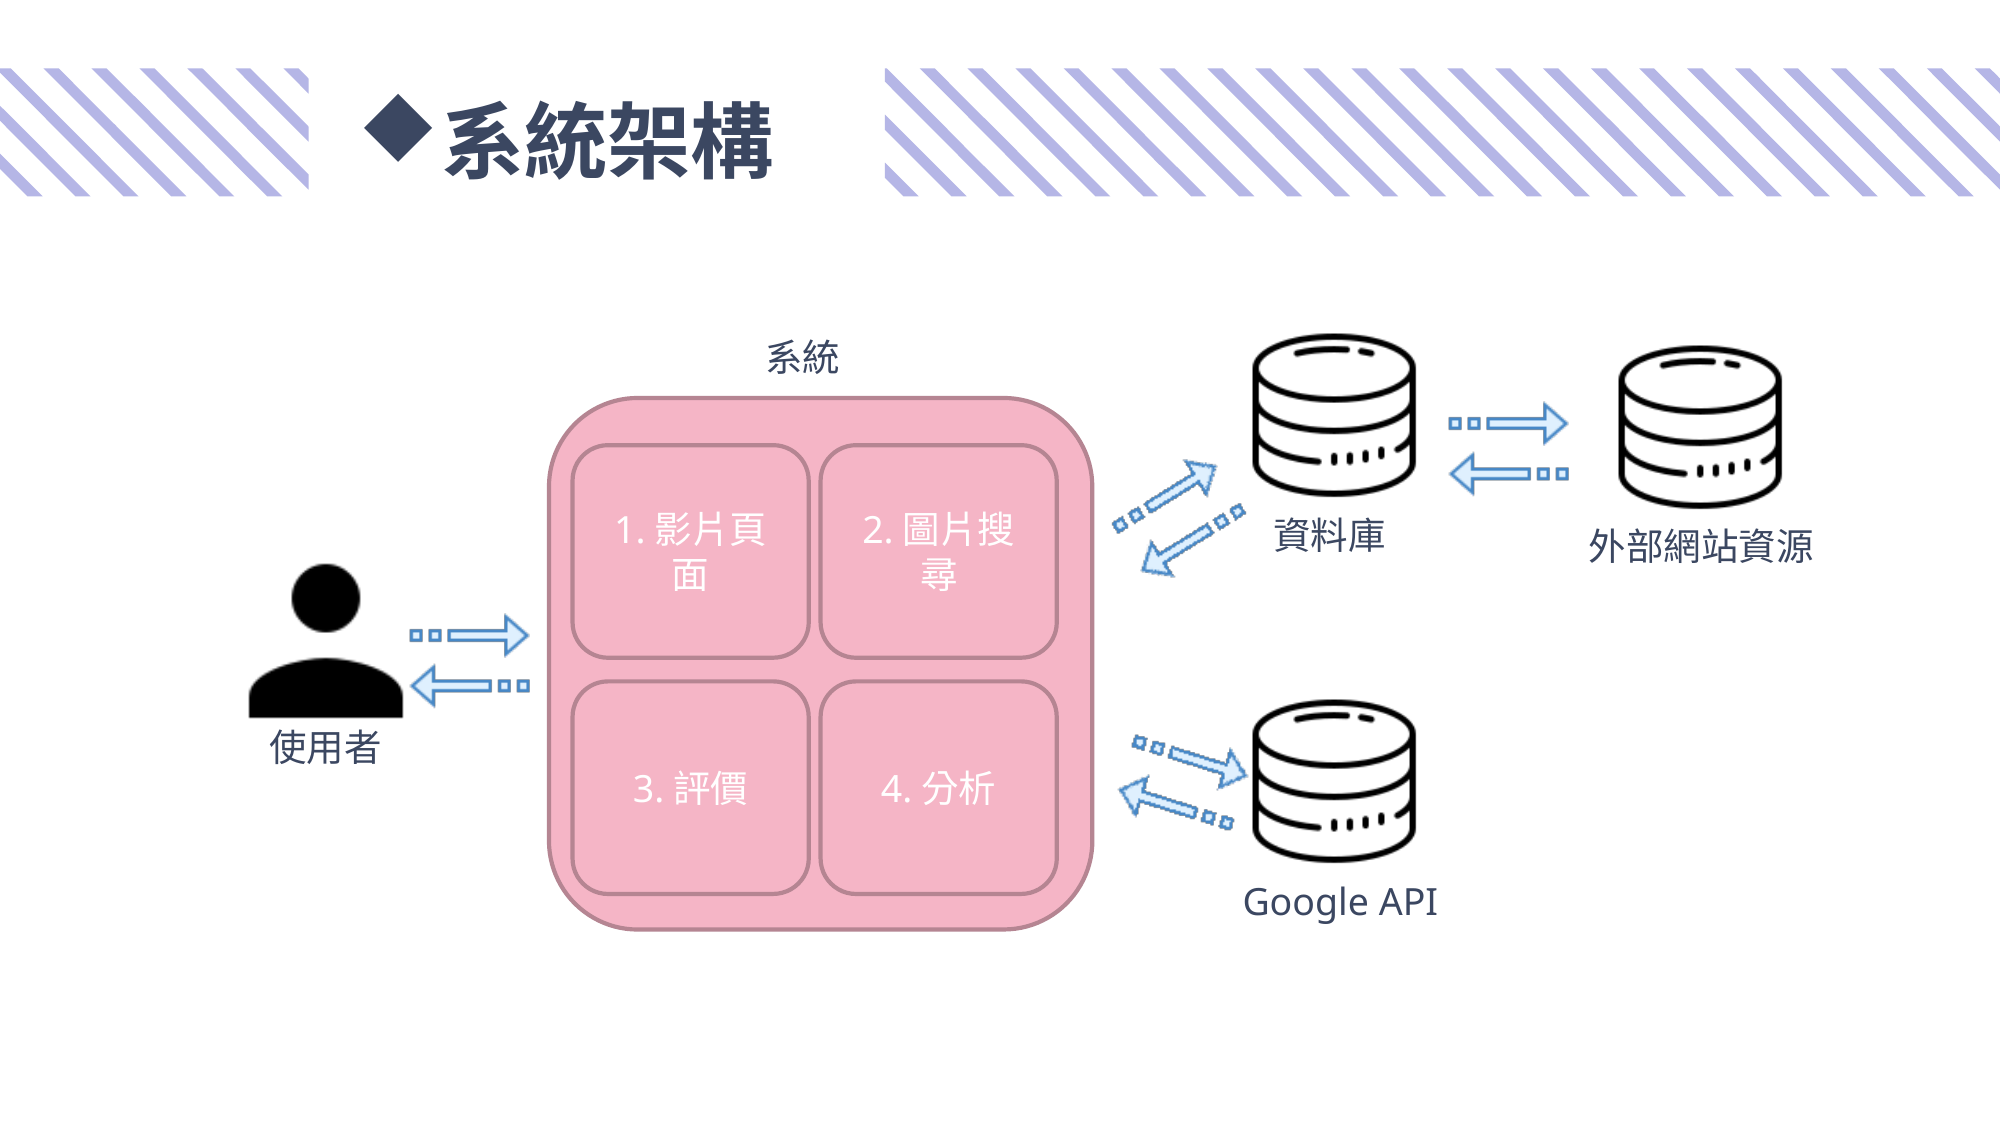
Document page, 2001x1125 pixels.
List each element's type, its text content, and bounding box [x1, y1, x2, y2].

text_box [0, 68, 309, 197]
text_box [884, 68, 2000, 197]
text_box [223, 315, 1831, 931]
text_box 系統架構 [343, 81, 830, 197]
